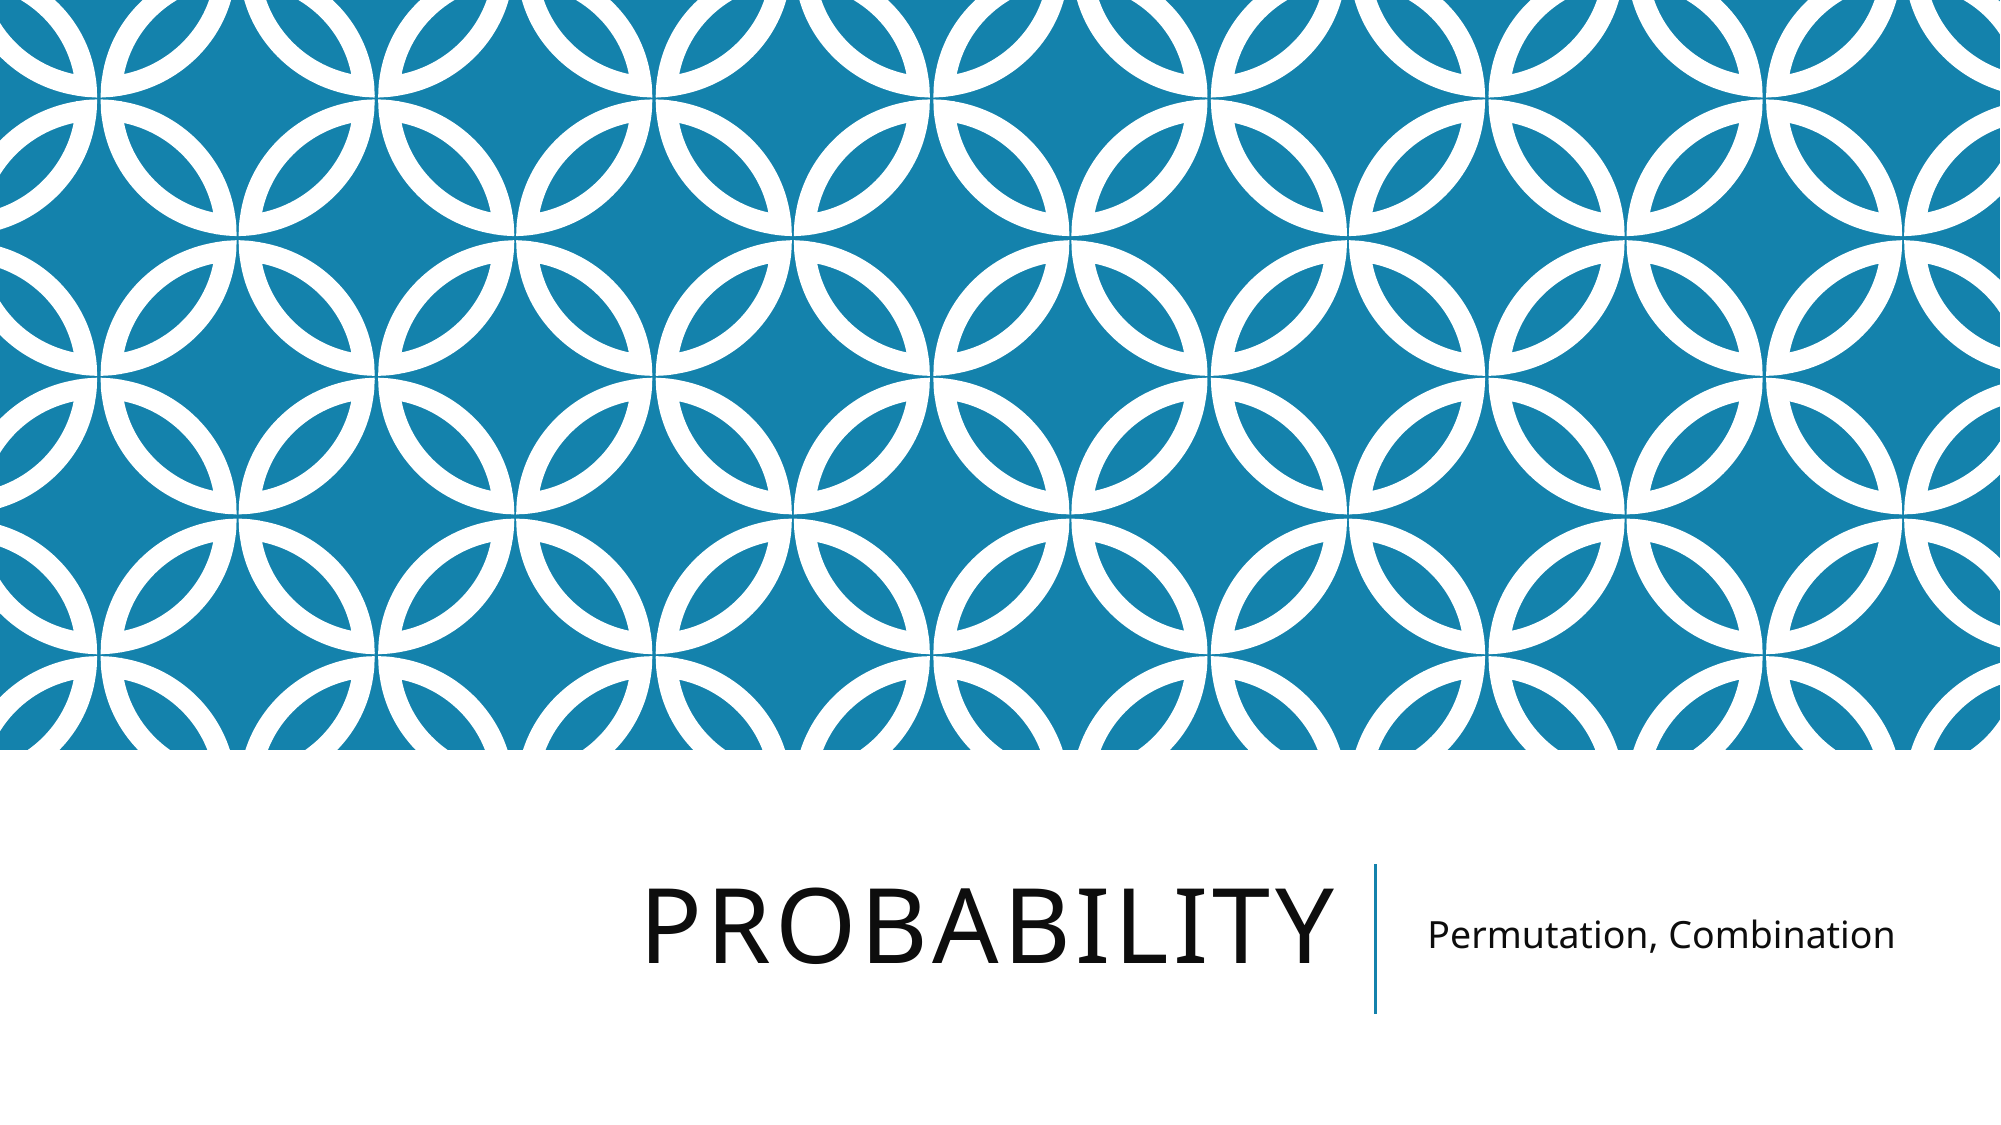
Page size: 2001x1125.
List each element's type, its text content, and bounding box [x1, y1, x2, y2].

title Probability [75, 813, 1350, 1054]
subtitle Permutation, Combination [1412, 813, 1938, 1054]
